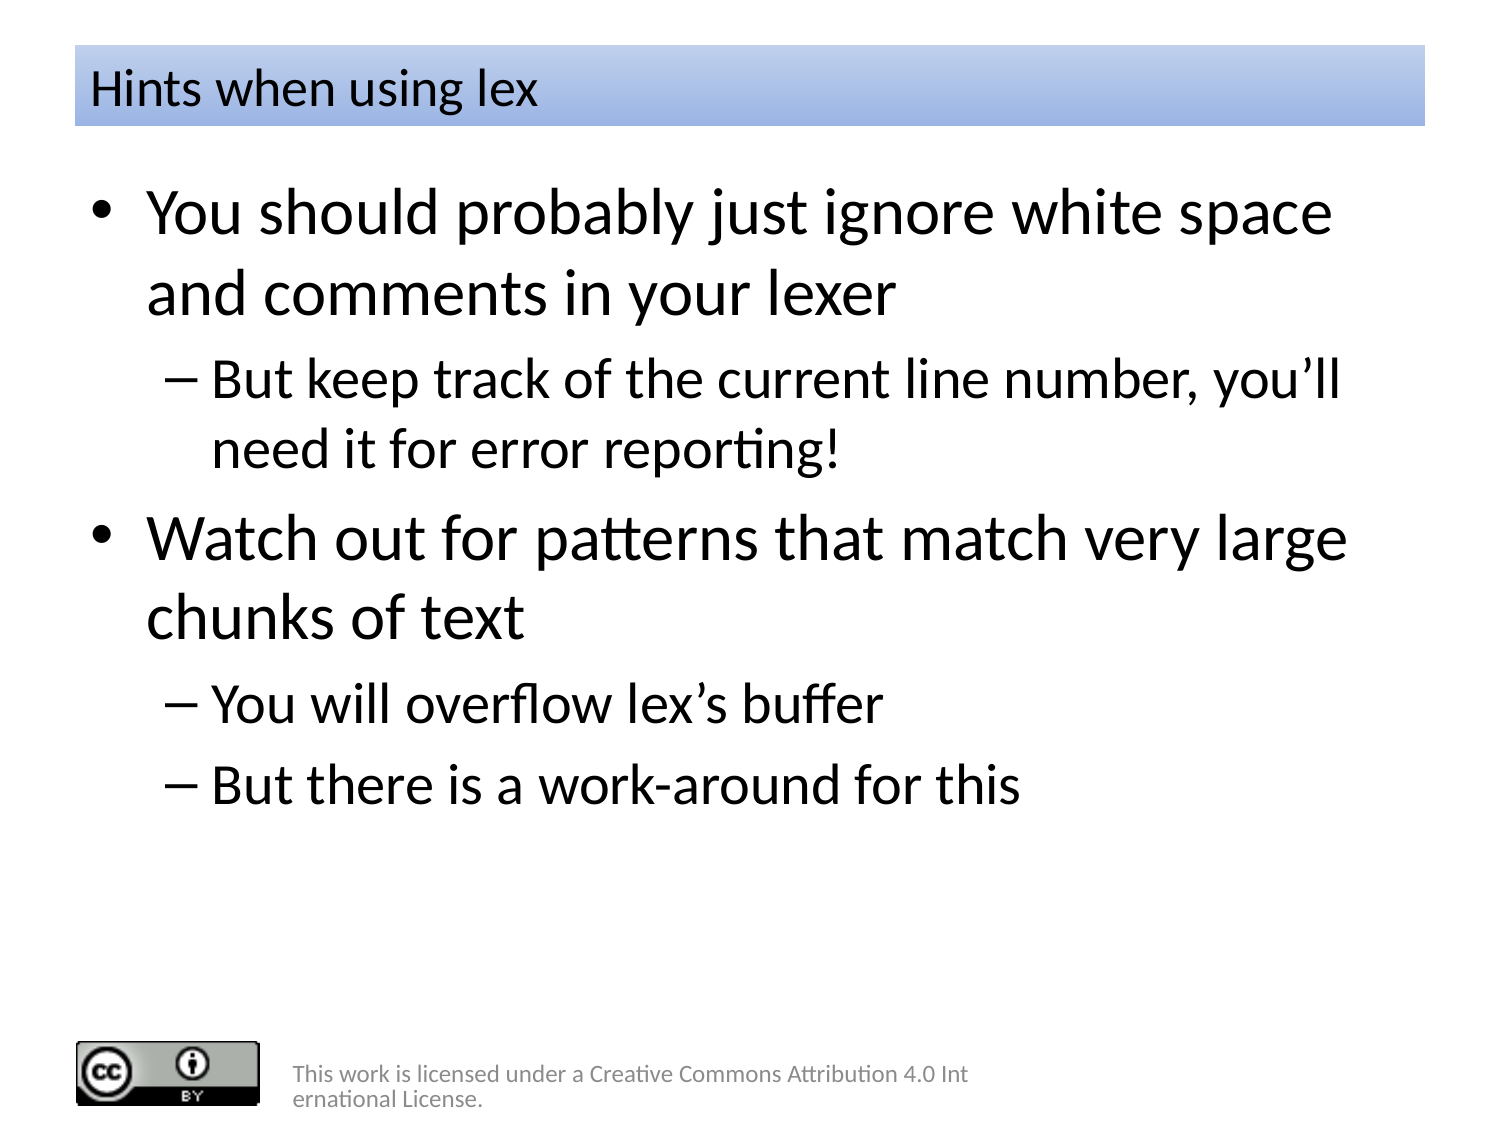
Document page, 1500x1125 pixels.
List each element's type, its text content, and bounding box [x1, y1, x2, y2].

picture [76, 1041, 260, 1106]
footer This work is licensed under a Creative Commons Attribution 4.0 International License. [277, 1042, 988, 1103]
title Hints when using lex [75, 45, 1425, 126]
list You should probably just ignore white space and comments in your lexer But keep track of the current line number, you’ll need it for error reporting! Watch out for patterns that match very large chunks of text You will overflow lex’s buffer But there is a work-around for this [75, 160, 1425, 1005]
